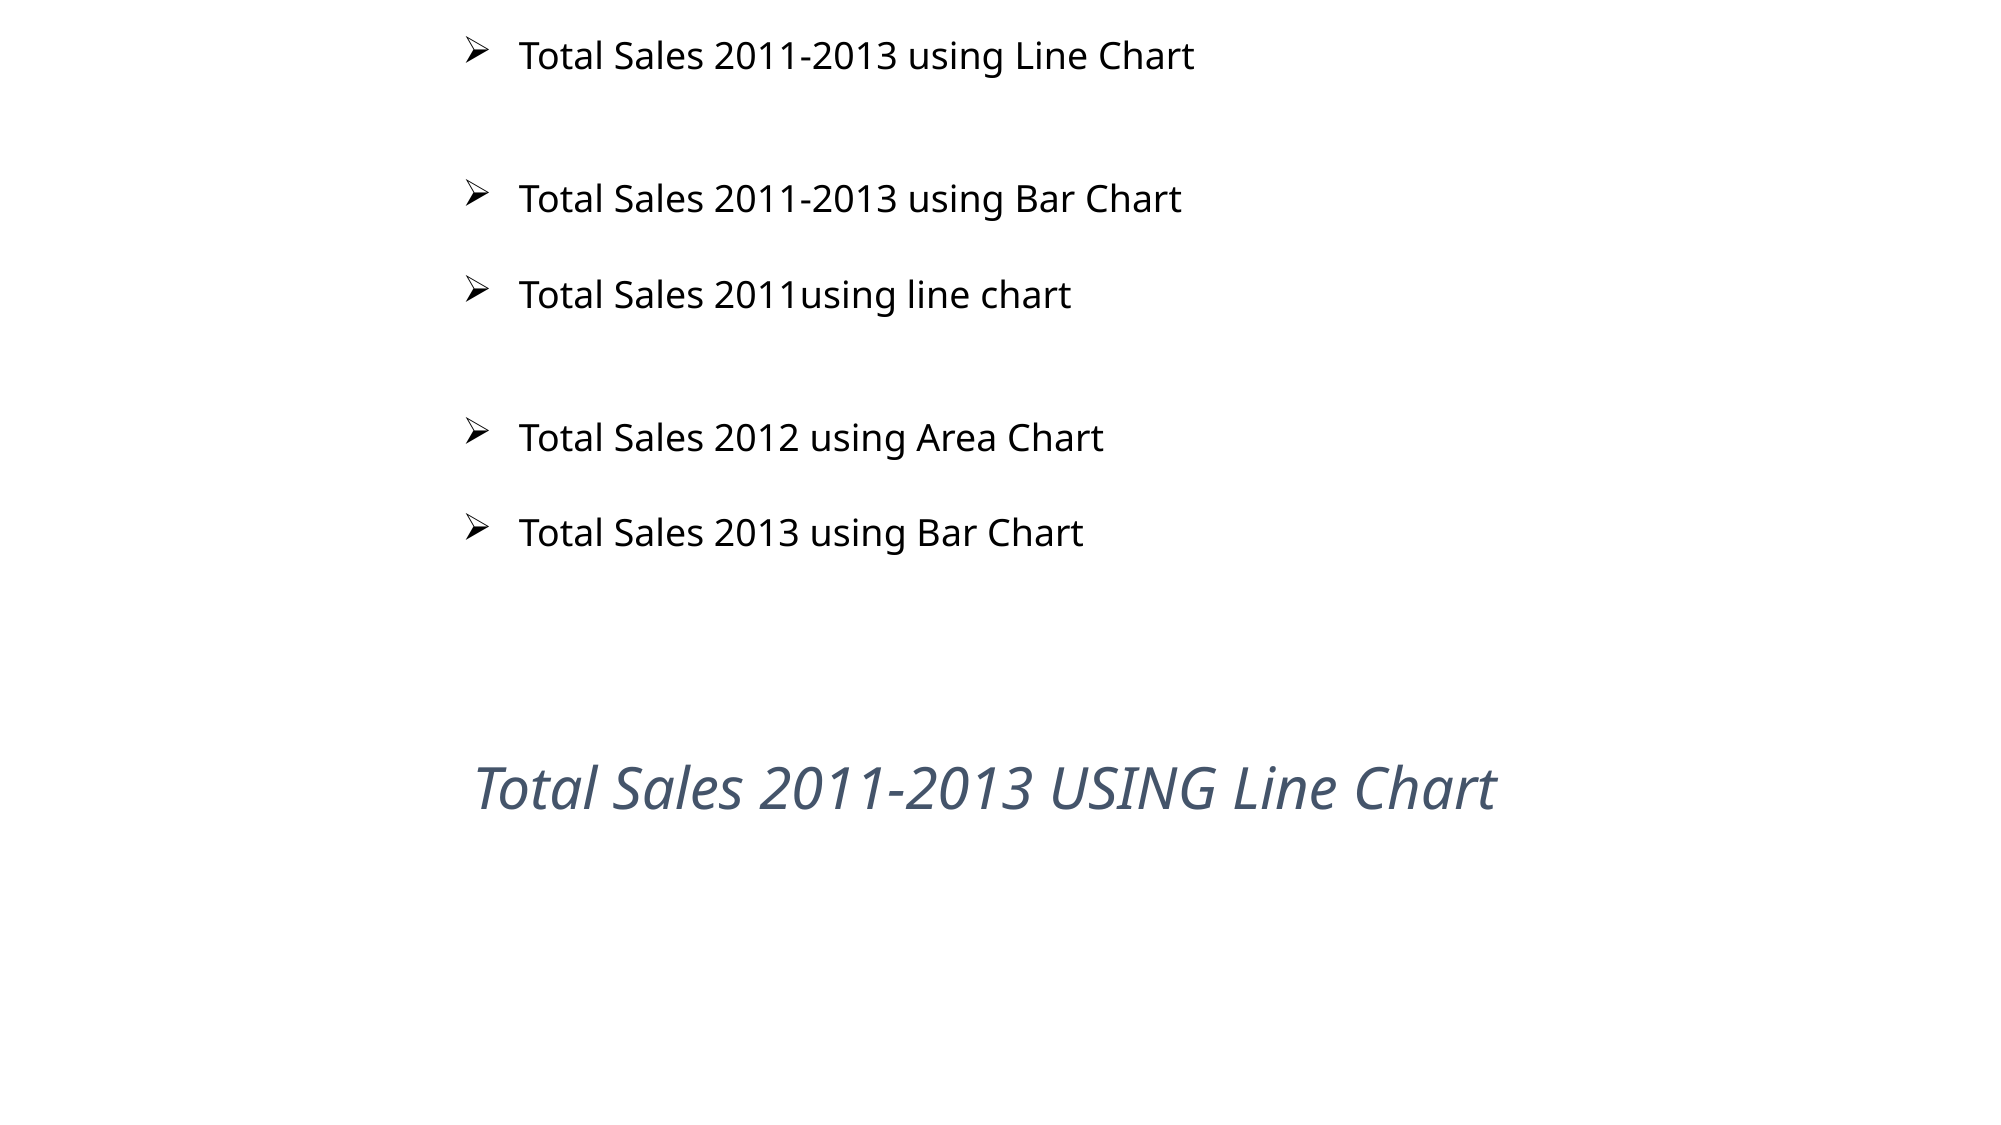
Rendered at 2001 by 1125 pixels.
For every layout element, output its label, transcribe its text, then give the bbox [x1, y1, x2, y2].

text_box Total Sales 2011-2013 using Pie Chart Total Sales 2011-2013 using Line Chart Total Sales 2011-2013 using Bar Chart Total Sales 2011using line chart Total Sales 2012 using Area Chart Total Sales 2013 using Bar Chart Total Sales 2011-2013 USING Line Chart [447, 0, 1665, 893]
